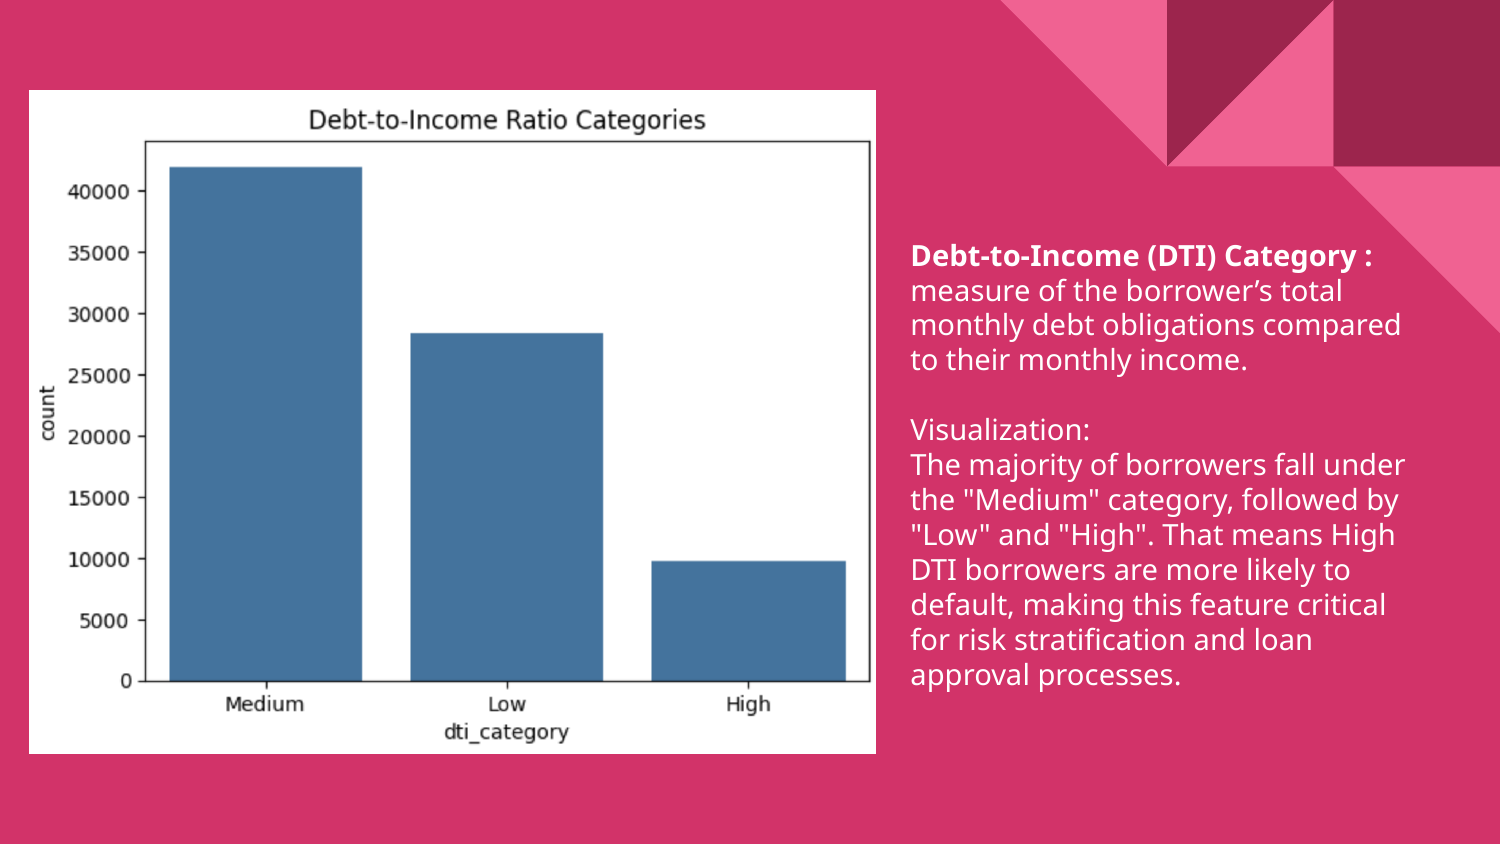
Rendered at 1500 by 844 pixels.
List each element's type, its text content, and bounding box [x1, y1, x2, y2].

text_box Debt-to-Income (DTI) Category : measure of the borrower’s total monthly debt obligations compared to their monthly income. Visualization: The majority of borrowers fall under the "Medium" category, followed by "Low" and "High". That means High DTI borrowers are more likely to default, making this feature critical for risk stratification and loan approval processes. [895, 221, 1435, 702]
picture [29, 89, 876, 754]
